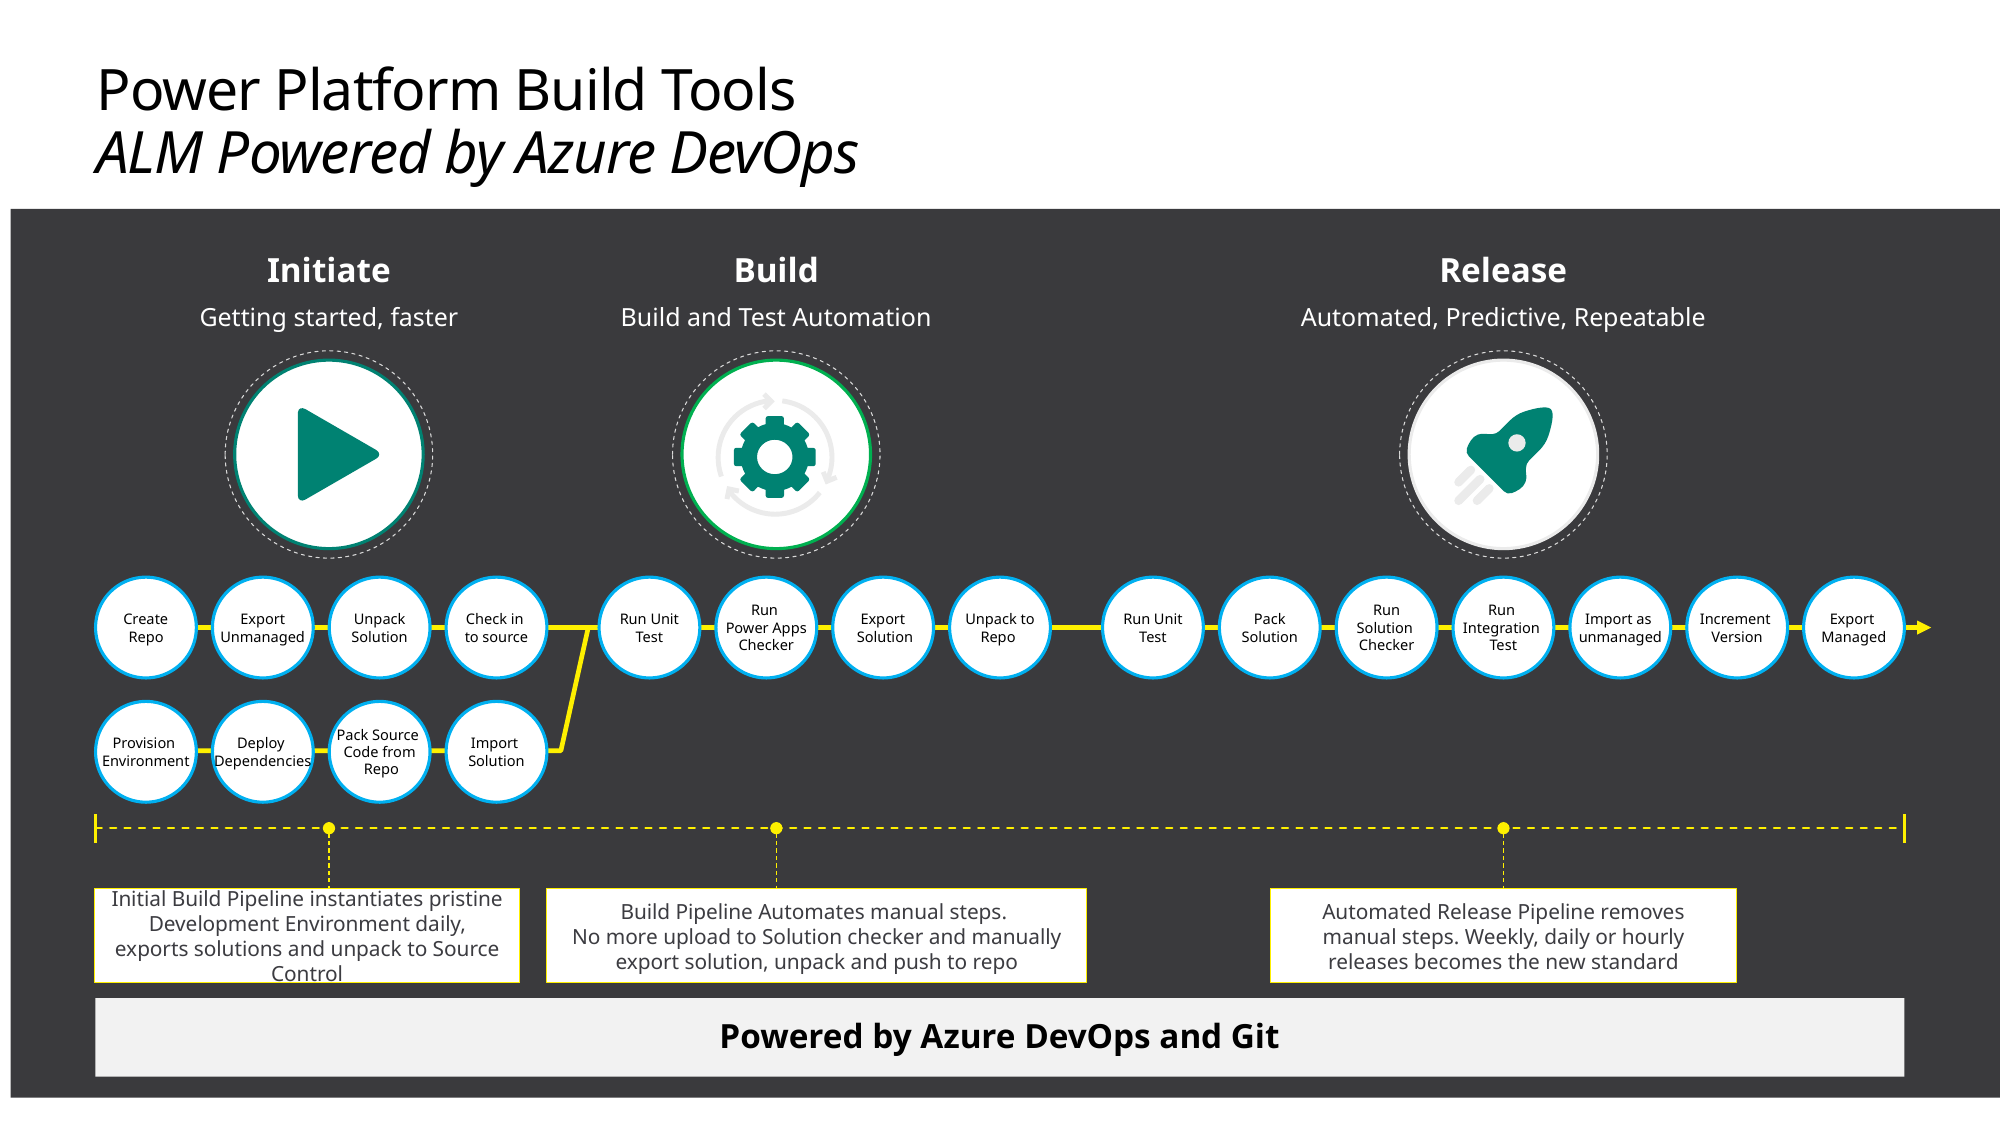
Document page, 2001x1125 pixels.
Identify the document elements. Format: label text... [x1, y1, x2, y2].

text_box Export Unmanaged [212, 628, 314, 678]
text_box Import as unmanaged [1569, 577, 1671, 627]
text_box Export Managed [1803, 577, 1905, 627]
text_box Run Unit Test [1102, 577, 1204, 627]
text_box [1399, 350, 1608, 559]
text_box Export Managed [1803, 628, 1905, 678]
text_box Export Solution [832, 628, 934, 678]
text_box Import Solution [446, 701, 547, 803]
text_box Build and Test Automation [572, 301, 981, 362]
text_box Initial Build Pipeline instantiates pristine Development Environment daily, exports solutions and unpack to Source Control [94, 888, 521, 983]
text_box Build Pipeline Automates manual steps. No more upload to Solution checker and manually export solution, unpack and push to repo [546, 888, 1087, 983]
text_box Run Solution Checker [1336, 577, 1438, 627]
text_box Run Unit Test [599, 628, 700, 678]
text_box Pack Solution [1219, 628, 1321, 678]
text_box Check in to source [446, 577, 547, 627]
text_box Check in to source [446, 628, 547, 678]
text_box Unpack Solution [329, 577, 431, 627]
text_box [224, 350, 433, 559]
text_box Unpack to Repo [949, 577, 1051, 627]
text_box Export Solution [832, 577, 934, 627]
text_box Run Integration Test [1453, 628, 1554, 678]
text_box Getting started, faster [124, 301, 534, 362]
text_box [190, 718, 224, 752]
text_box Export Unmanaged [212, 577, 314, 627]
text_box Increment Version [1686, 628, 1788, 678]
text_box Run Integration Test [1453, 577, 1554, 627]
text_box Pack Solution [1219, 577, 1321, 627]
title Power Platform Build Tools ALM Powered by Azure DevOps [96, 46, 1904, 208]
text_box Run Power Apps Checker [715, 628, 817, 678]
text_box Run Solution Checker [1336, 628, 1438, 678]
text_box Run Power Apps Checker [715, 577, 817, 627]
text_box Automated, Predictive, Repeatable [1299, 301, 1708, 362]
text_box Increment Version [1686, 577, 1788, 627]
text_box Release [1299, 253, 1708, 290]
text_box Powered by Azure DevOps and Git [95, 997, 1905, 1077]
text_box Automated Release Pipeline removes manual steps. Weekly, daily or hourly releases becomes the new standard [1270, 888, 1737, 983]
text_box Initiate [124, 253, 534, 290]
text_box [672, 350, 881, 559]
text_box Create Repo [95, 628, 197, 678]
text_box Unpack Solution [329, 628, 431, 678]
text_box [10, 208, 2000, 1098]
text_box [281, 630, 589, 752]
text_box Run Unit Test [1102, 628, 1204, 678]
text_box Create Repo [95, 577, 197, 627]
text_box Deploy Dependencies [212, 701, 314, 803]
text_box Import as unmanaged [1569, 628, 1671, 678]
text_box Unpack to Repo [949, 628, 1051, 678]
text_box Run Unit Test [599, 577, 700, 627]
text_box Pack Source Code from Repo [329, 701, 431, 803]
text_box Build [572, 253, 981, 290]
text_box Provision Environment [95, 701, 197, 803]
